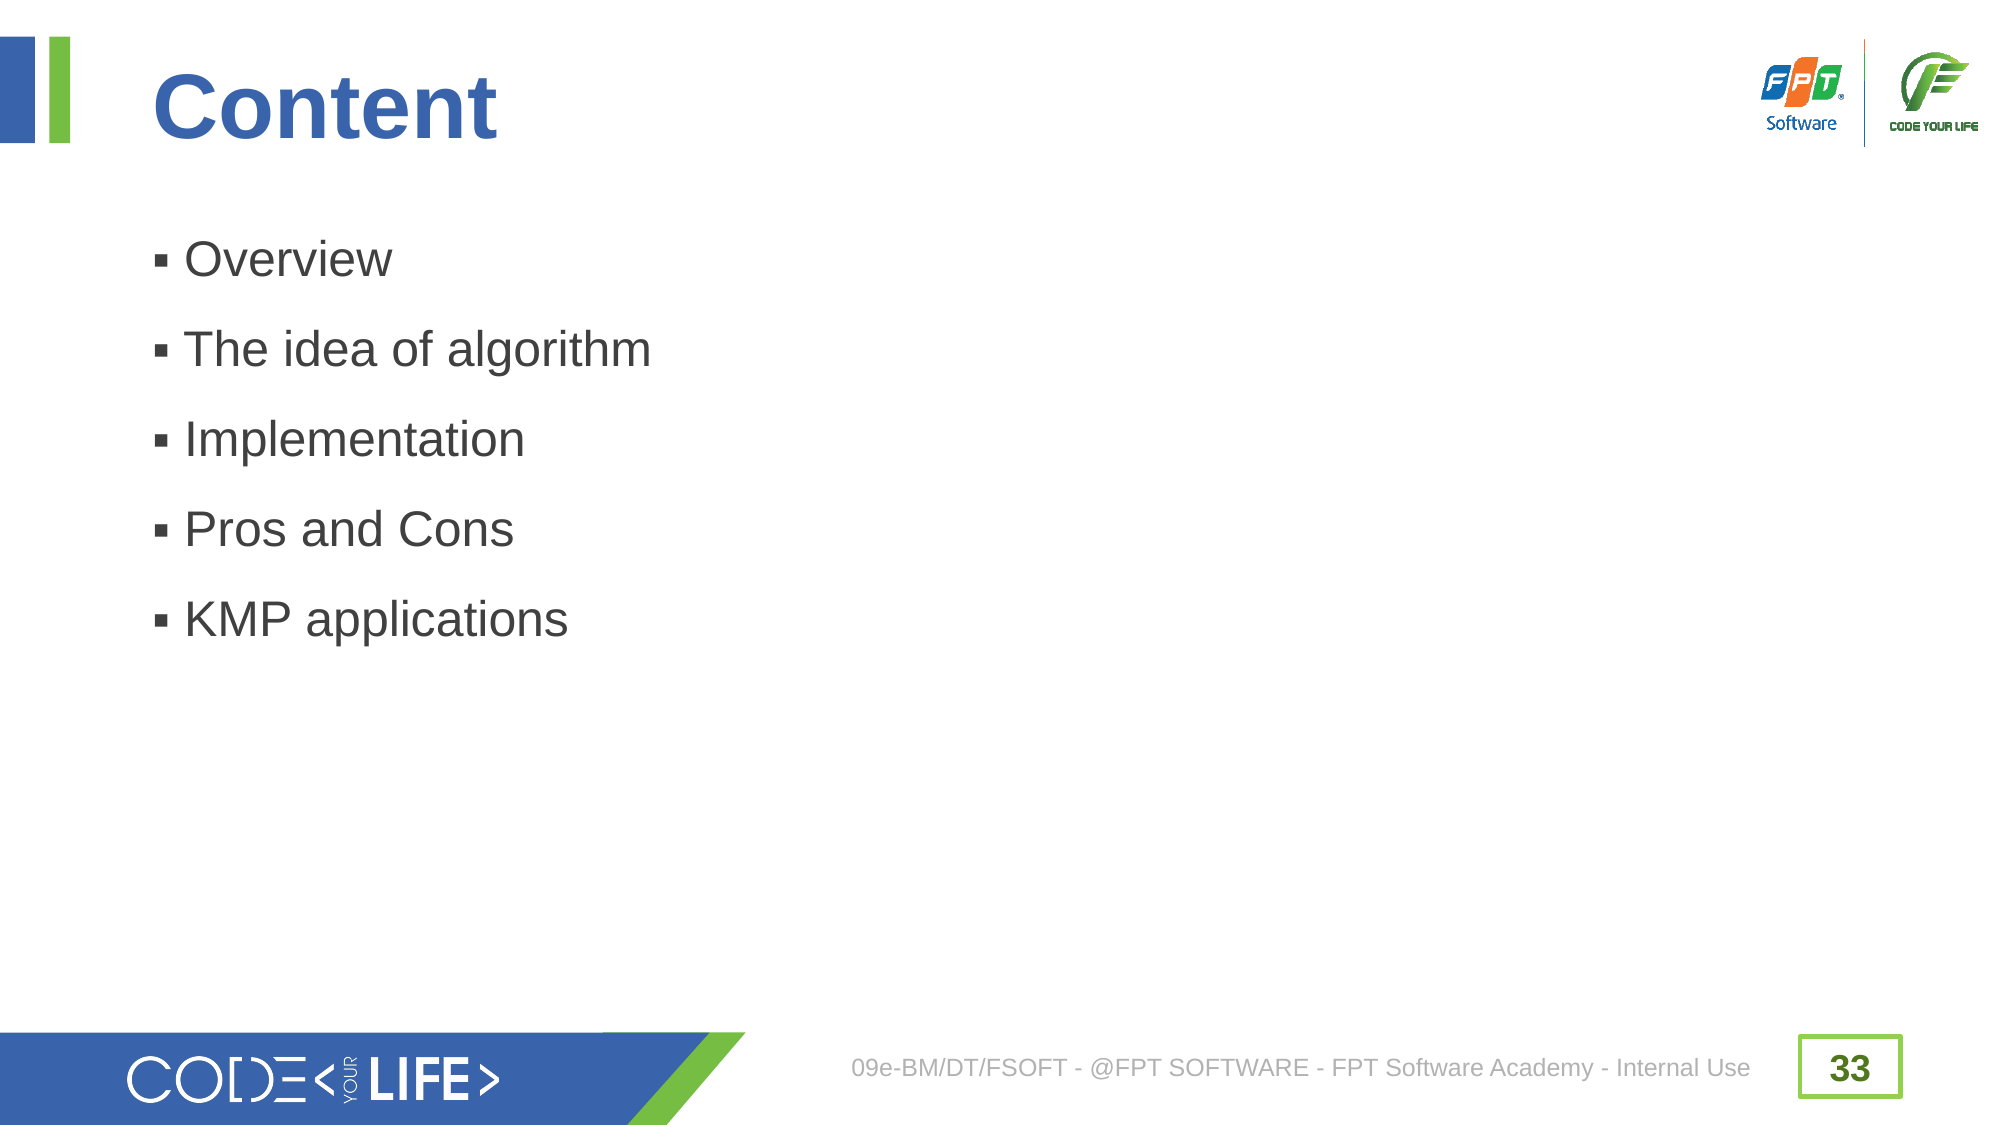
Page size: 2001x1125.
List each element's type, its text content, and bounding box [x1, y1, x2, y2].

picture [1741, 28, 1994, 158]
picture [127, 1056, 499, 1104]
title Content [137, 29, 1863, 188]
list ▪ Overview ▪ The idea of algorithm ▪ Implementation ▪ Pros and Cons ▪ KMP applications [137, 188, 1863, 1012]
footer 09e-BM/DT/FSOFT - @FPT SOFTWARE - FPT Software Academy - Internal Use [804, 1036, 1800, 1097]
slide_number 33 [1798, 1034, 1903, 1099]
